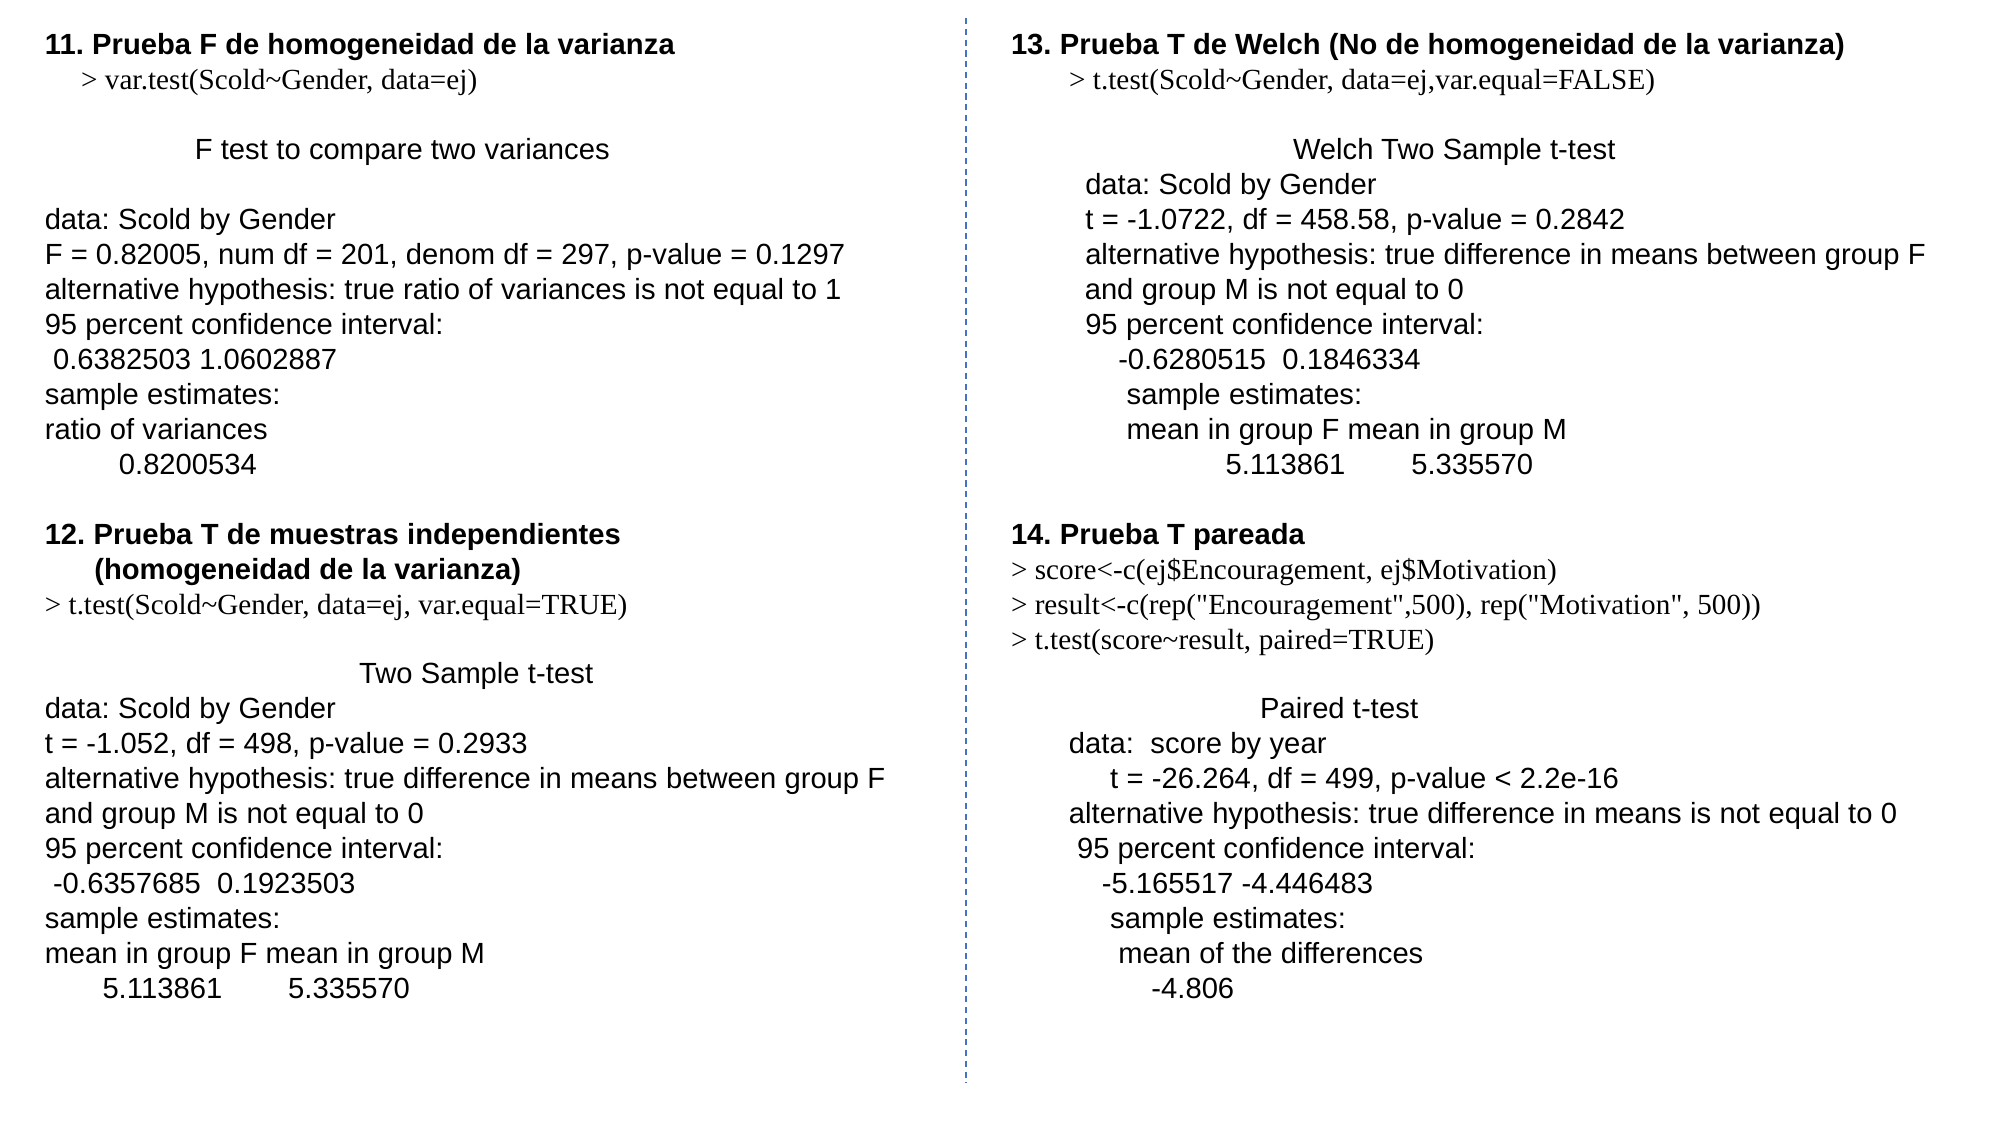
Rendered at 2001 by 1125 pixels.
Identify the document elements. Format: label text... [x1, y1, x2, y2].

text_box 11. Prueba F de homogeneidad de la varianza > var.test(Scold~Gender, data=ej) F test to compare two variances data: Scold by Gender F = 0.82005, num df = 201, denom df = 297, p-value = 0.1297 alternative hypothesis: true ratio of variances is not equal to 1 95 percent confidence interval: 0.6382503 1.0602887 sample estimates: ratio of variances 0.8200534 12. Prueba T de muestras independientes (homogeneidad de la varianza) > t.test(Scold~Gender, data=ej, var.equal=TRUE) Two Sample t-test data: Scold by Gender t = -1.052, df = 498, p-value = 0.2933 alternative hypothesis: true difference in means between group F and group M is not equal to 0 95 percent confidence interval: -0.6357685 0.1923503 sample estimates: mean in group F mean in group M 5.113861 5.335570 [30, 18, 923, 1107]
text_box 13. Prueba T de Welch (No de homogeneidad de la varianza) > t.test(Scold~Gender, data=ej,var.equal=FALSE) Welch Two Sample t-test data: Scold by Gender t = -1.0722, df = 458.58, p-value = 0.2842 alternative hypothesis: true difference in means between group F and group M is not equal to 0 95 percent confidence interval: -0.6280515 0.1846334 sample estimates: mean in group F mean in group M 5.113861 5.335570 14. Prueba T pareada > score<-c(ej$Encouragement, ej$Motivation) > result<-c(rep("Encouragement",500), rep("Motivation", 500)) > t.test(score~result, paired=TRUE) Paired t-test data: score by year t = -26.264, df = 499, p-value < 2.2e-16 alternative hypothesis: true difference in means is not equal to 0 95 percent confidence interval: -5.165517 -4.446483 sample estimates: mean of the differences -4.806 [996, 18, 1991, 1107]
